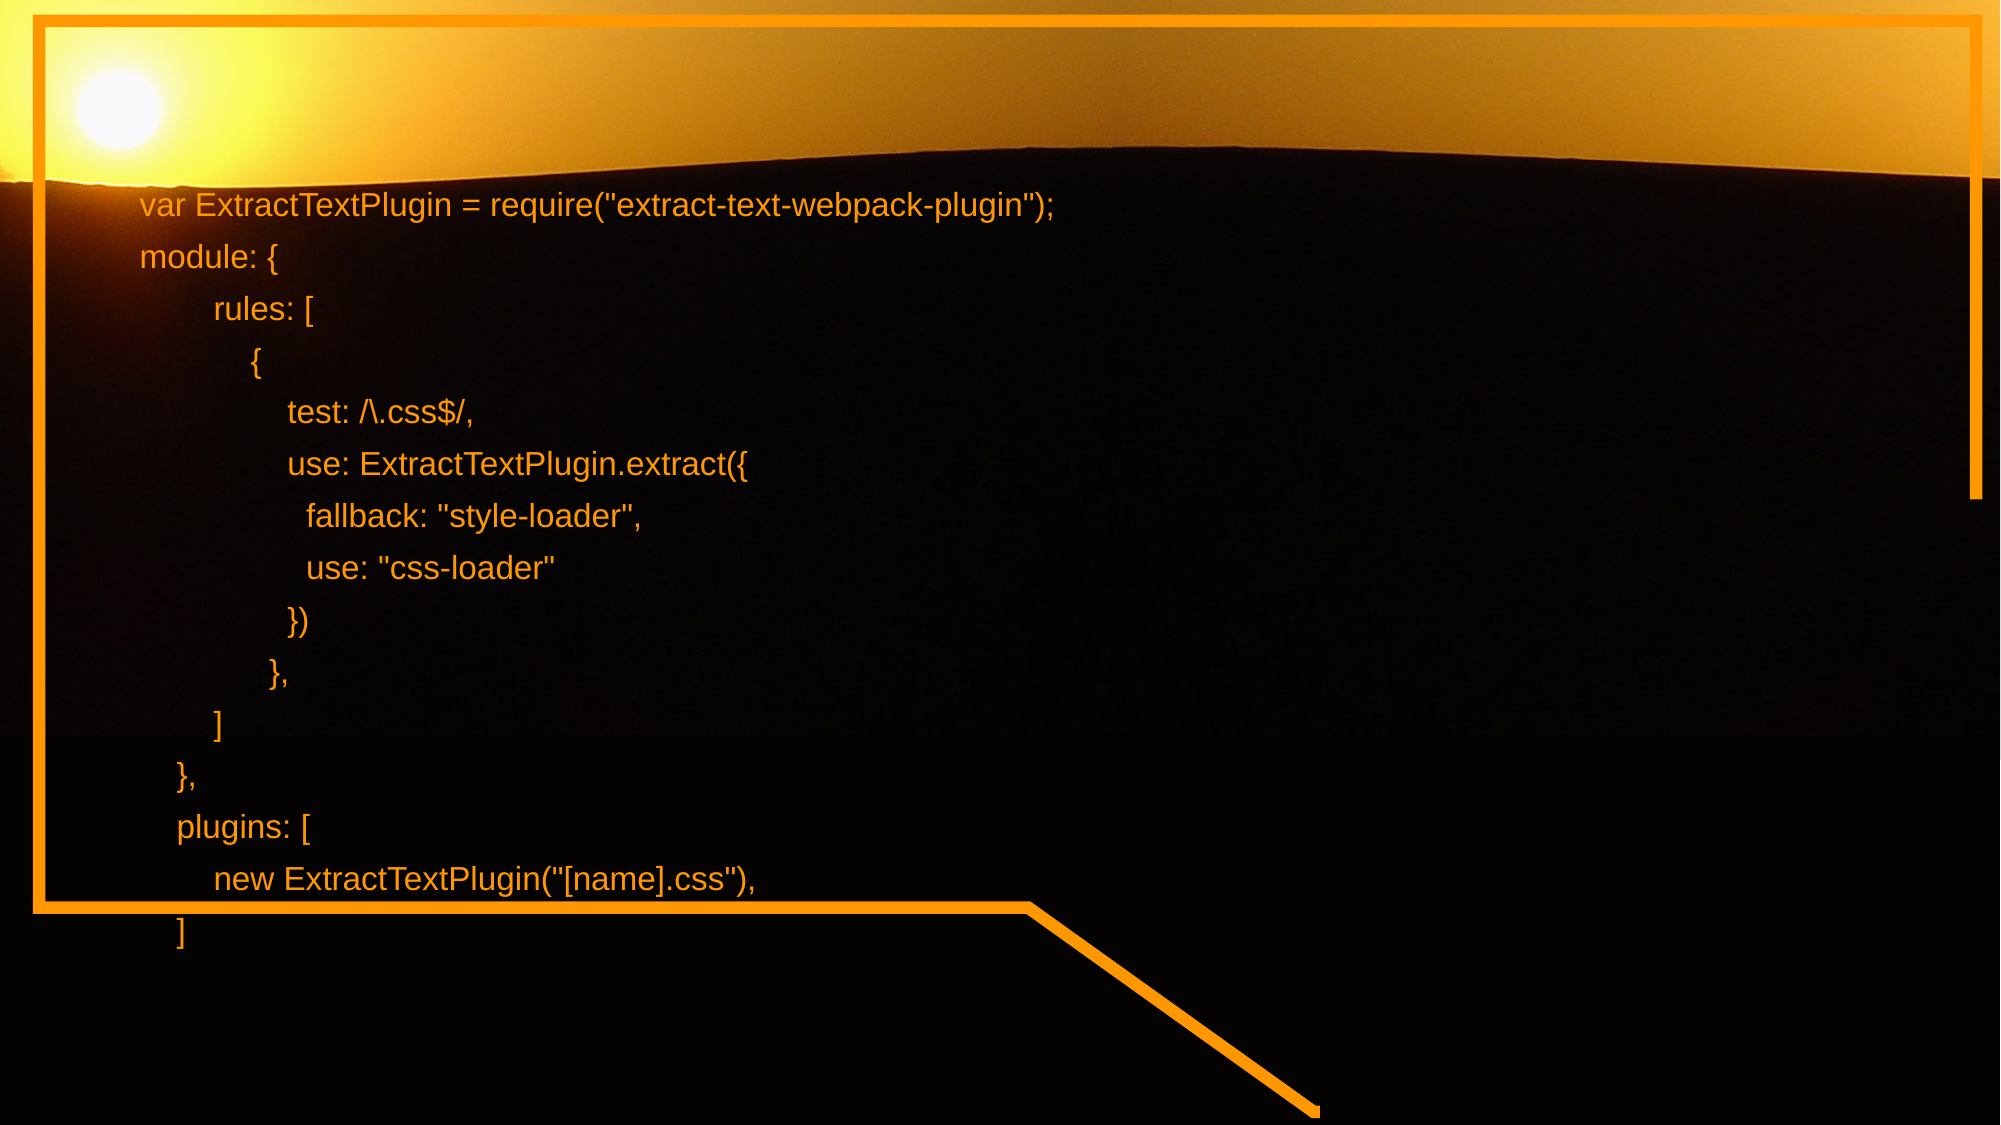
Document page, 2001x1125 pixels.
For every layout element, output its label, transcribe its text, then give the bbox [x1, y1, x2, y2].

picture [0, 0, 2001, 760]
text_box var ExtractTextPlugin = require("extract-text-webpack-plugin"); module: { rules: [ { test: /\.css$/, use: ExtractTextPlugin.extract({ fallback: "style-loader", use: "css-loader" }) }, ] }, plugins: [ new ExtractTextPlugin("[name].css"), ] [39, 20, 1977, 1112]
